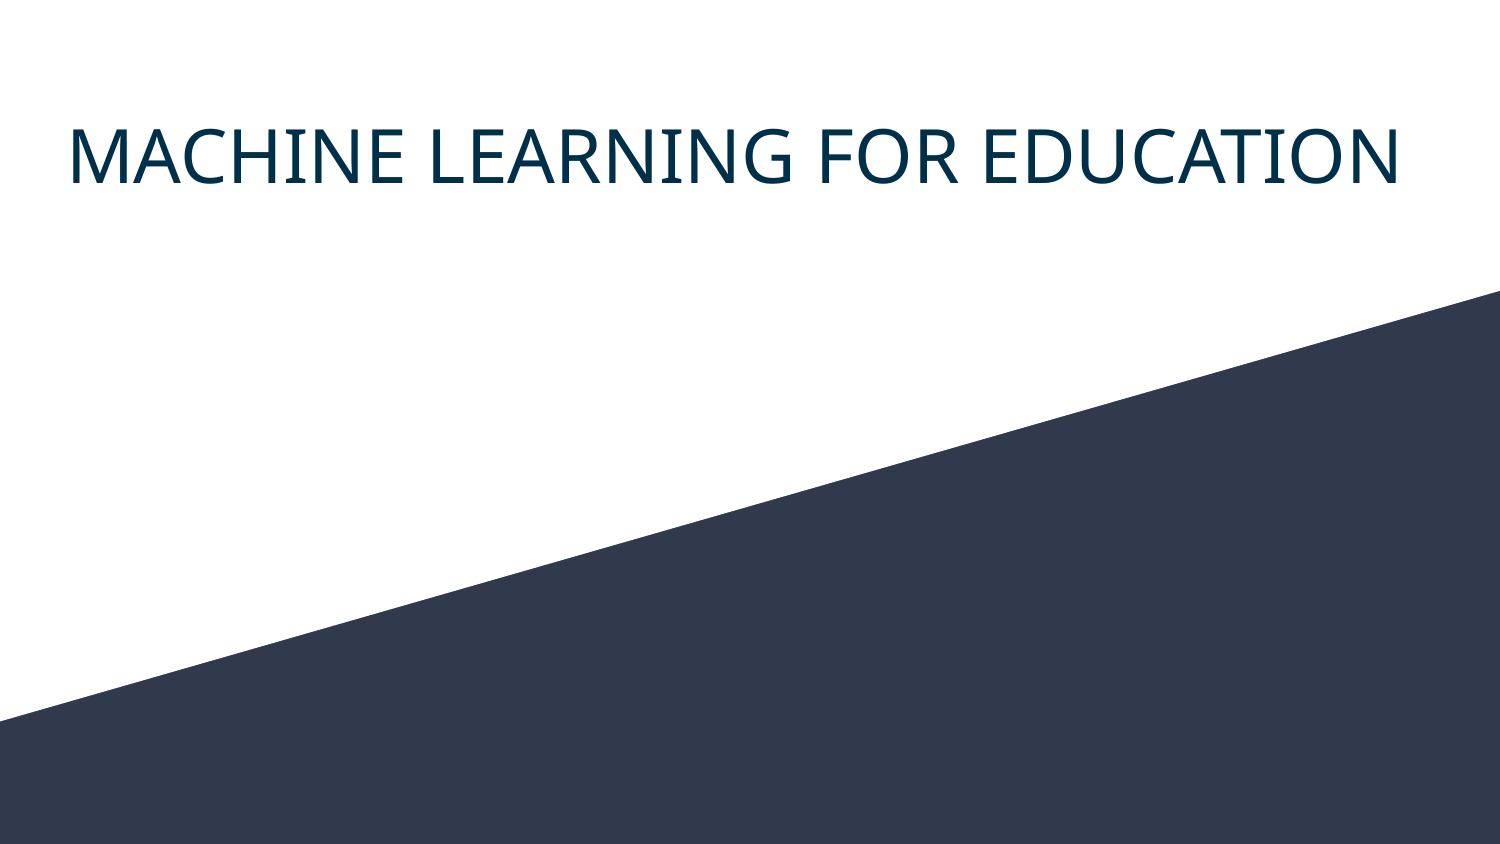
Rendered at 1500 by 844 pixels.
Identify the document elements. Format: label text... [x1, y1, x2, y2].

title MACHINE LEARNING FOR EDUCATION [51, 88, 1449, 299]
